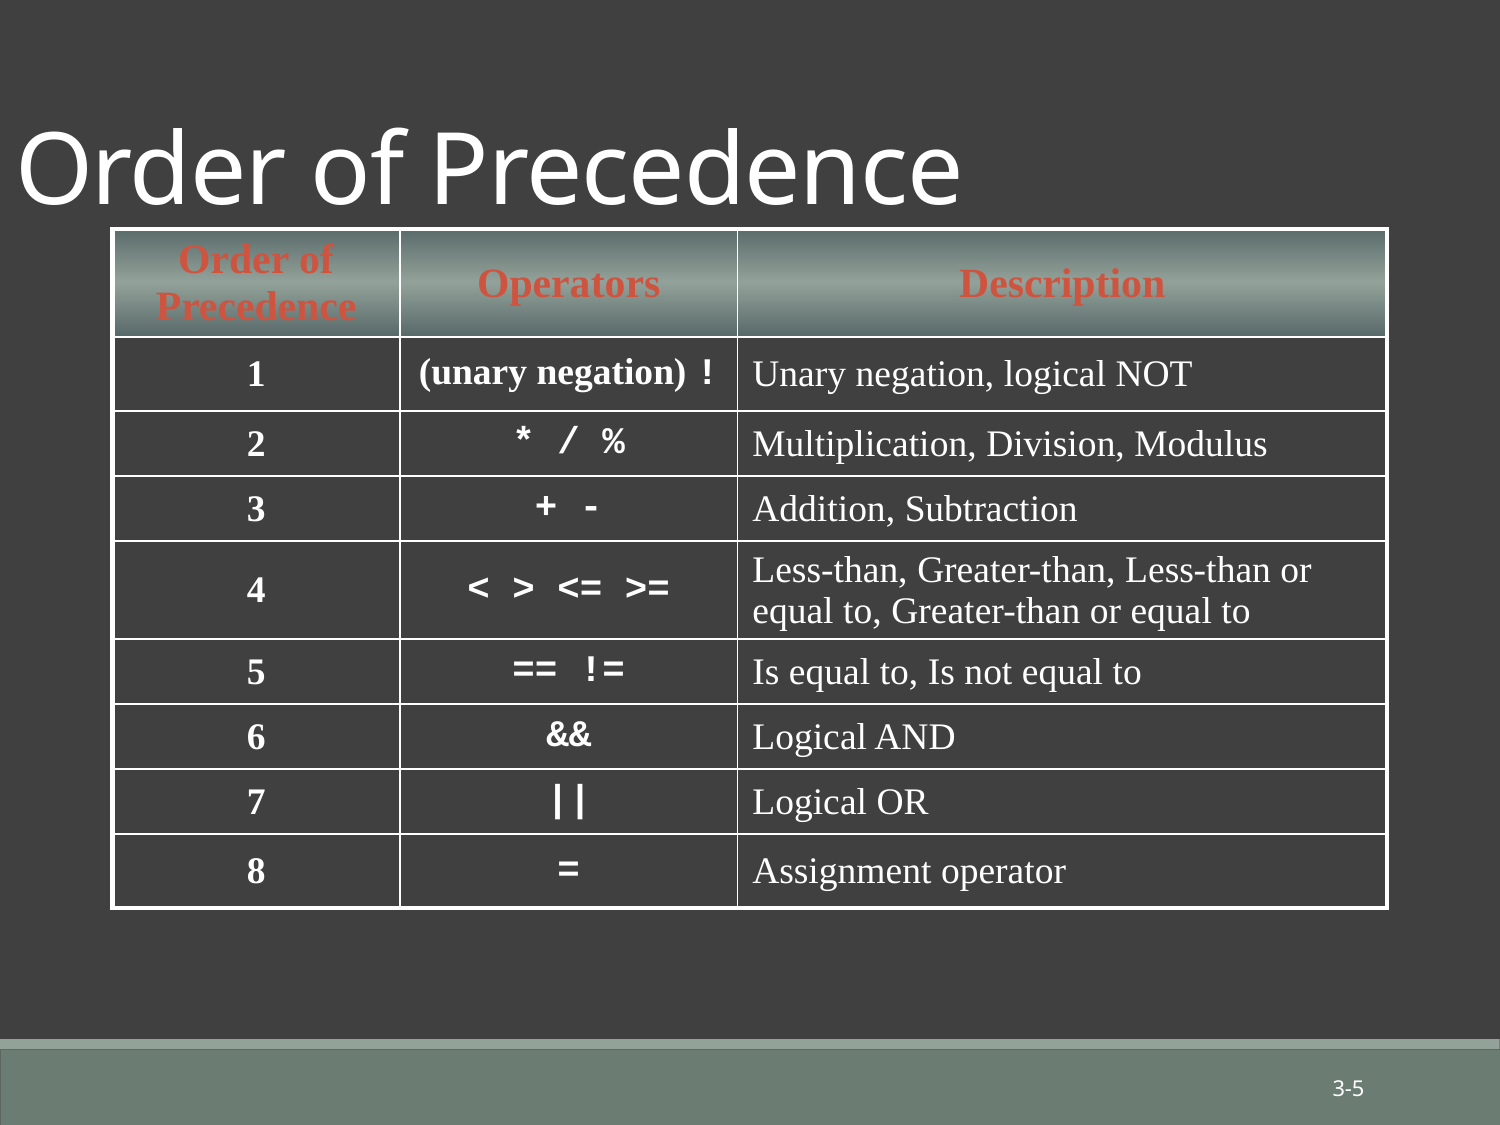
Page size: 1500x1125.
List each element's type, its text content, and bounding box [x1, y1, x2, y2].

table_cell 1 [115, 338, 399, 410]
table_cell 2 [115, 412, 399, 475]
table_cell Addition, Subtraction [738, 477, 1385, 540]
table_cell 3 [115, 477, 399, 540]
table_cell + - [401, 477, 737, 540]
slide_number 3-5 [1218, 1059, 1380, 1120]
table_cell == != [401, 640, 737, 703]
title Order of Precedence [0, 45, 1350, 233]
table_cell 7 [115, 770, 399, 833]
table_cell 6 [115, 705, 399, 768]
table_cell Logical AND [738, 705, 1385, 768]
table_header Description [738, 231, 1385, 336]
table_cell = [401, 835, 737, 906]
table_cell * / % [401, 412, 737, 475]
table_cell 5 [115, 640, 399, 703]
table_header Order of Precedence [115, 231, 399, 336]
table_cell || [401, 770, 737, 833]
table_cell Logical OR [738, 770, 1385, 833]
table_cell (unary negation) ! [401, 338, 737, 410]
table_cell Unary negation, logical NOT [738, 338, 1385, 410]
table_cell Multiplication, Division, Modulus [738, 412, 1385, 475]
table_cell < > <= >= [401, 542, 737, 638]
table_cell Is equal to, Is not equal to [738, 640, 1385, 703]
table_cell Less-than, Greater-than, Less-than or equal to, Greater-than or equal to [738, 542, 1385, 638]
table_cell && [401, 705, 737, 768]
table_cell 4 [115, 542, 399, 638]
table_header Operators [401, 231, 737, 336]
table_cell Assignment operator [738, 835, 1385, 906]
table_cell 8 [115, 835, 399, 906]
